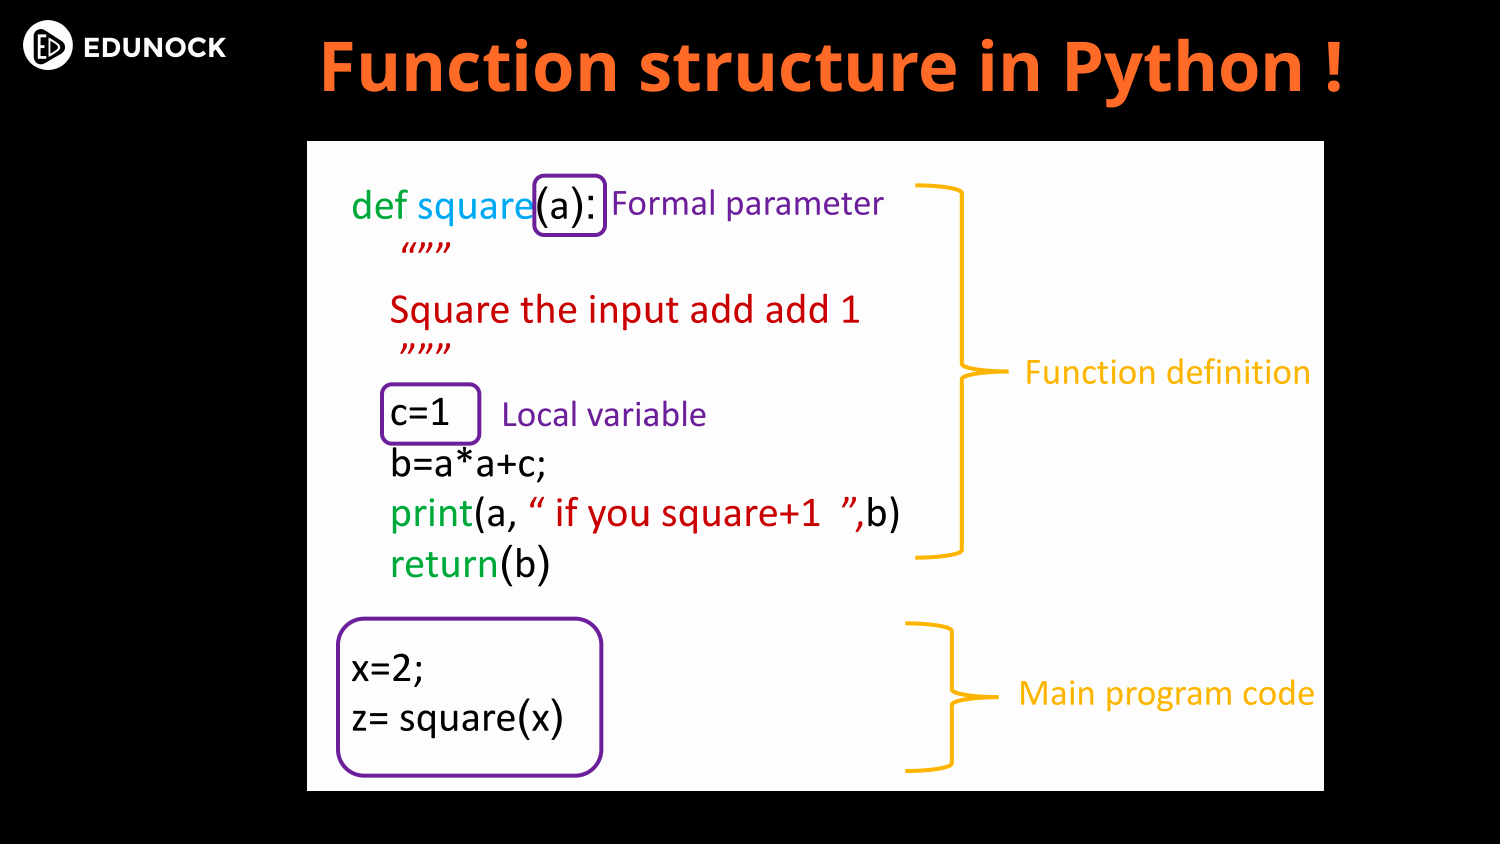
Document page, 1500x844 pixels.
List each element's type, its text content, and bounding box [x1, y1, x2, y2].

text_box Function structure in Python ! [263, 0, 1400, 135]
picture [307, 141, 1324, 792]
picture [23, 19, 226, 70]
